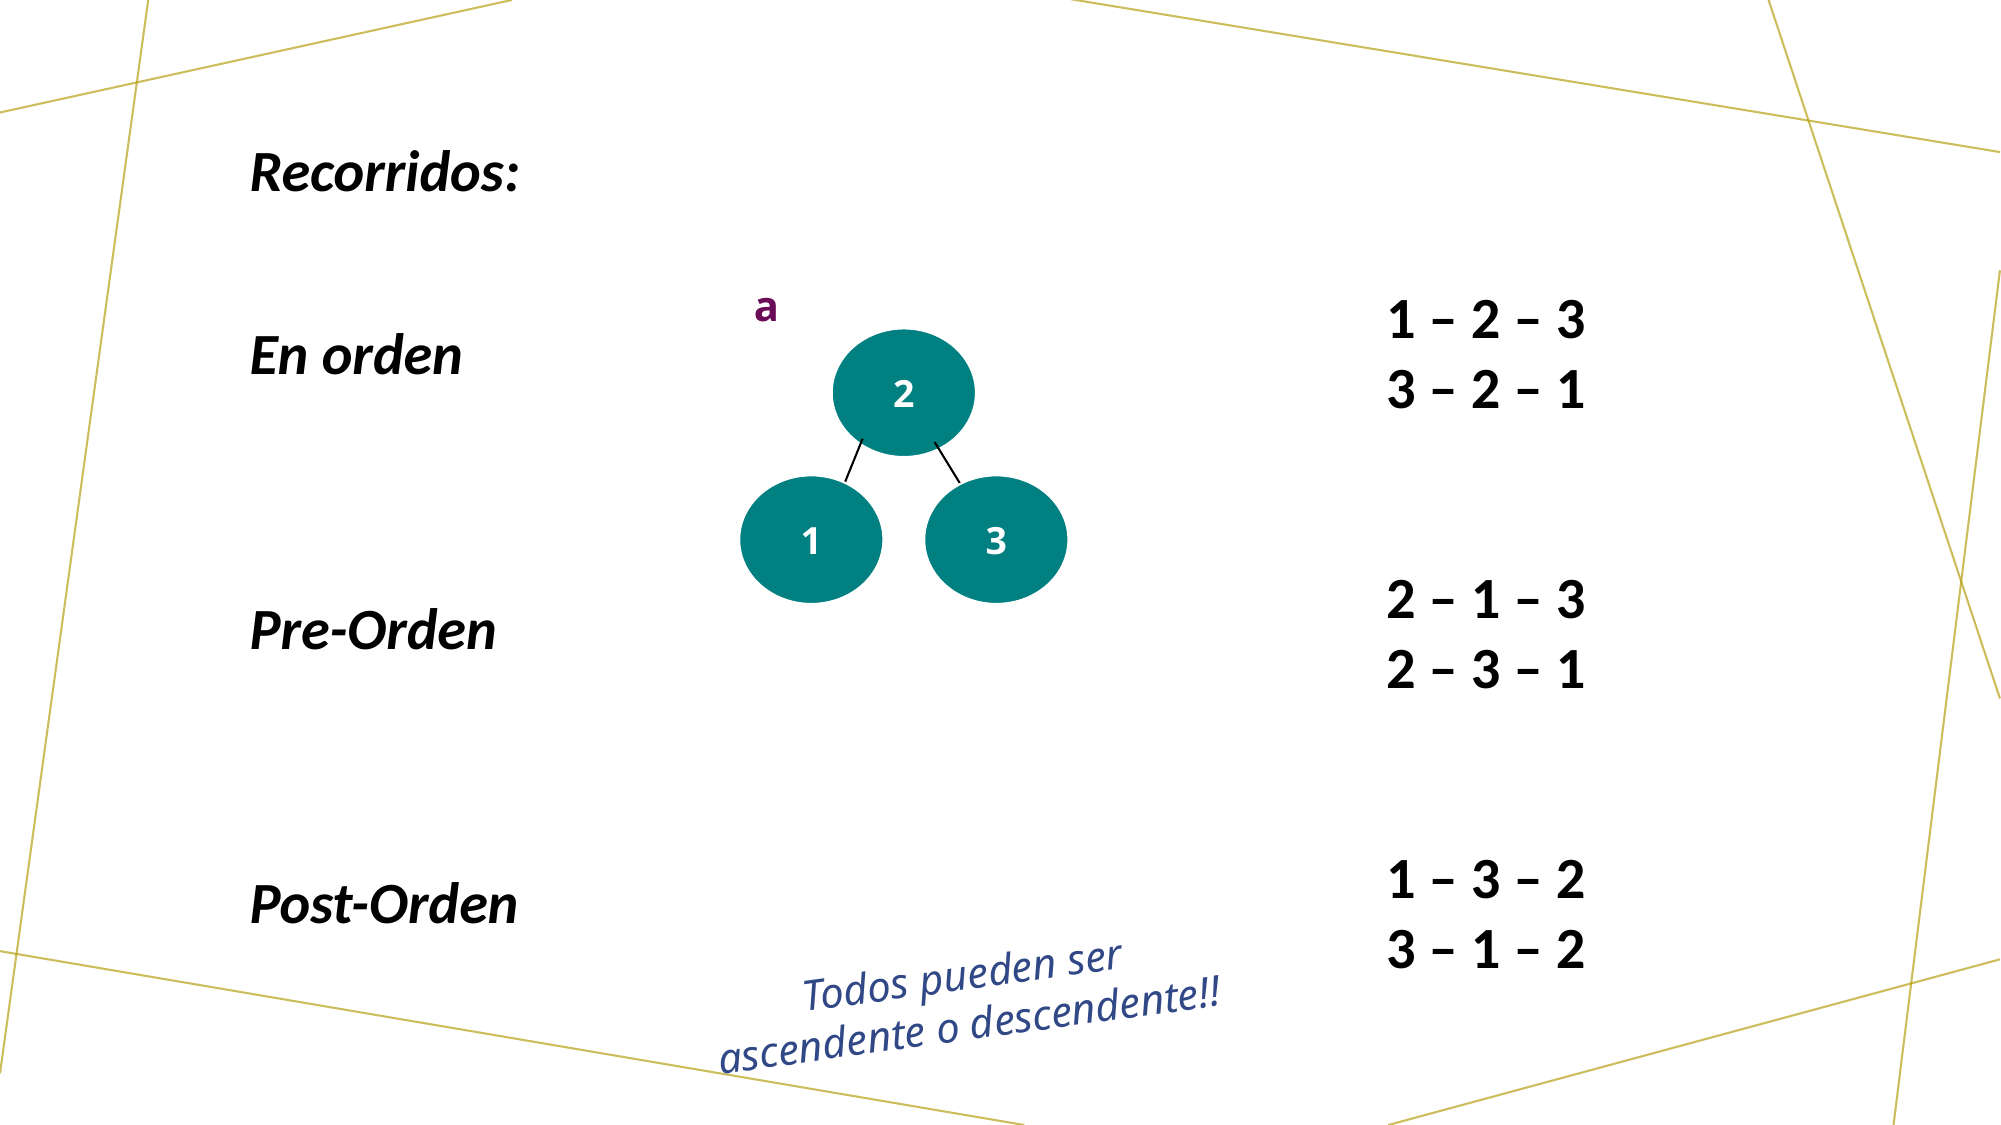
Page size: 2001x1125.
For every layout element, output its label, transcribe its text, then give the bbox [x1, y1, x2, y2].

text_box 1 – 2 – 3 3 – 2 – 1 2 – 1 – 3 2 – 3 – 1 1 – 3 – 2 3 – 1 – 2 [1371, 273, 1614, 988]
text_box Recorridos: En orden Pre-Orden Post-Orden [234, 121, 1687, 943]
text_box Todos pueden ser ascendente o descendente!! [677, 902, 1254, 1094]
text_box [739, 272, 1069, 604]
